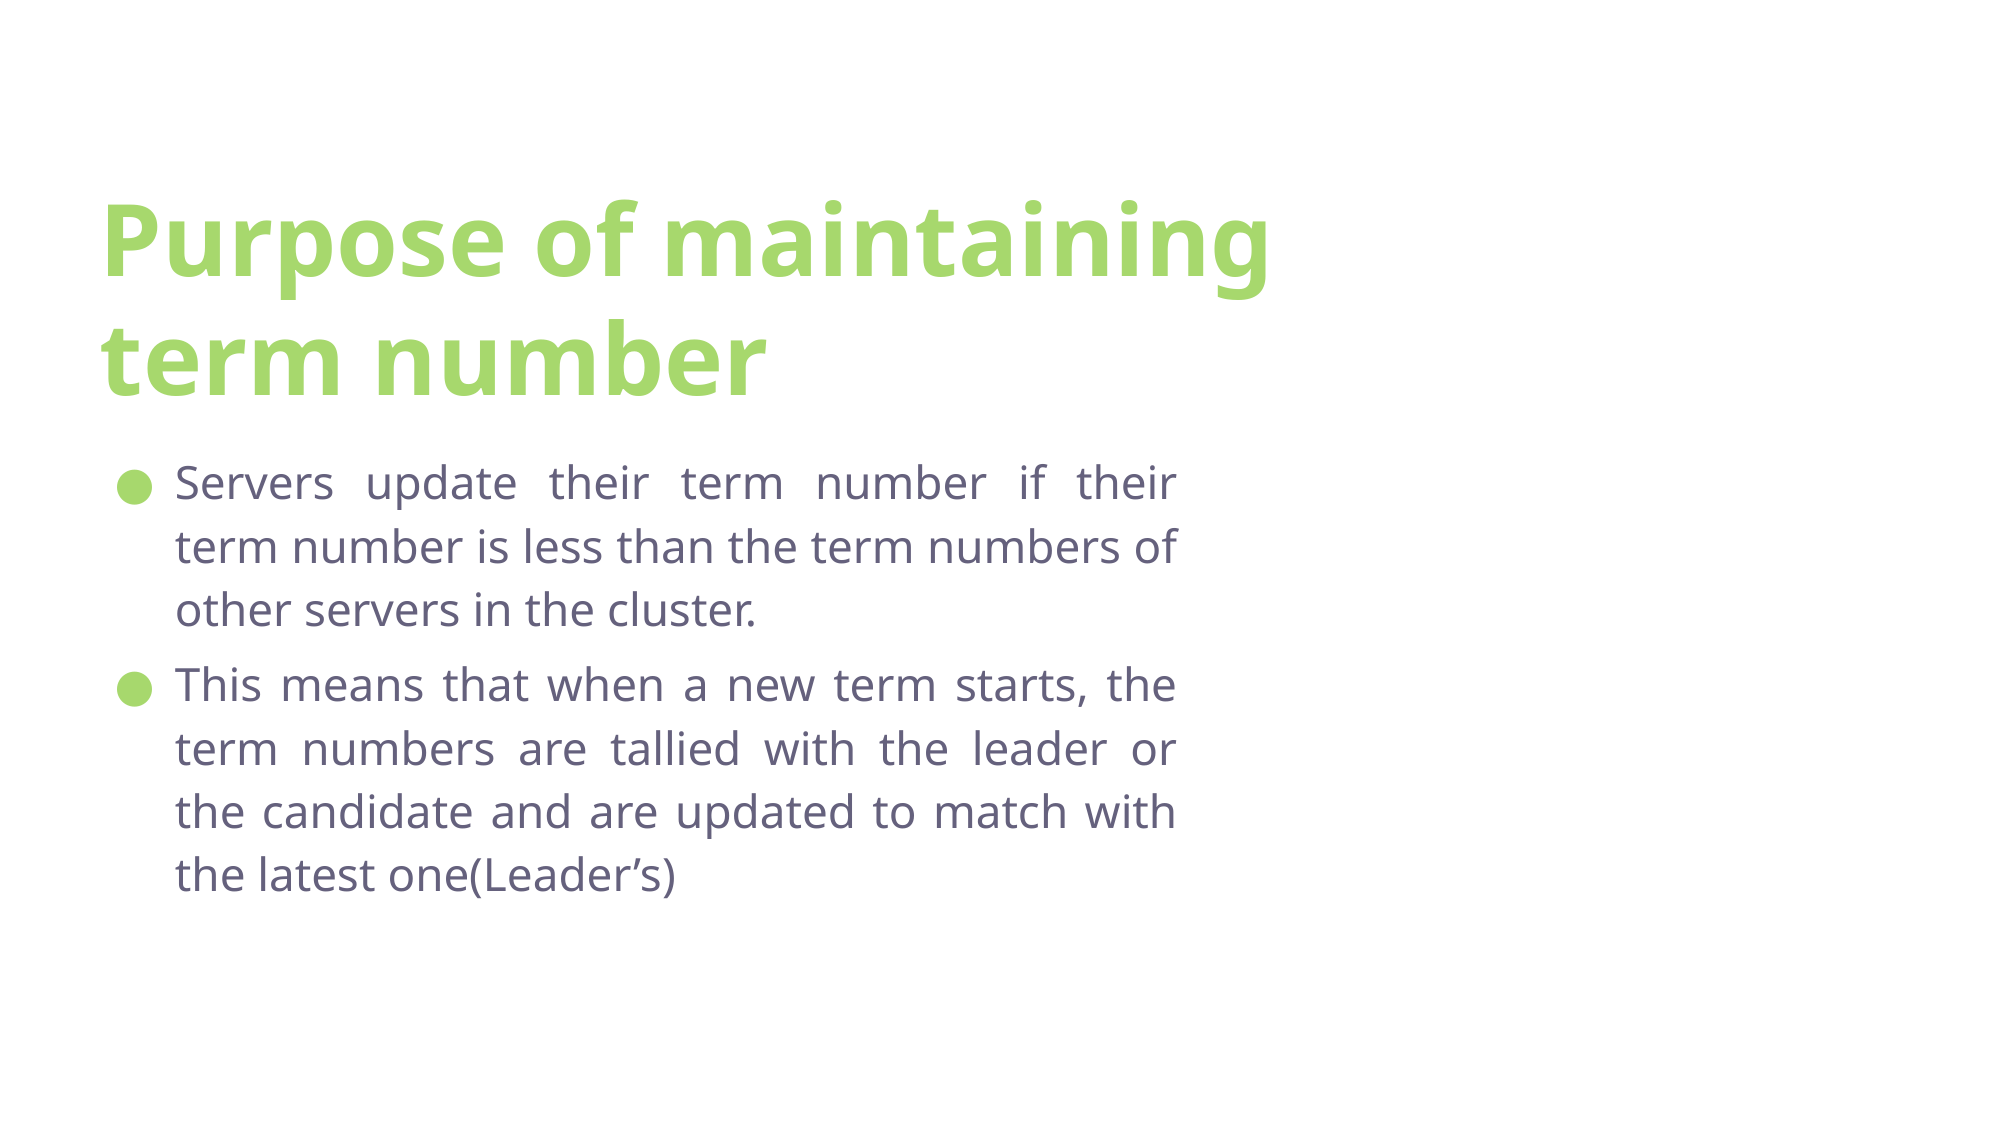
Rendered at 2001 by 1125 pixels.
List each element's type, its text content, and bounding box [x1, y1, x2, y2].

list Servers update their term number if their term number is less than the term numbers of other servers in the cluster. This means that when a new term starts, the term numbers are tallied with the leader or the candidate and are updated to match with the latest one(Leader’s) [99, 445, 1179, 854]
title Purpose of maintaining term number [99, 228, 1478, 416]
